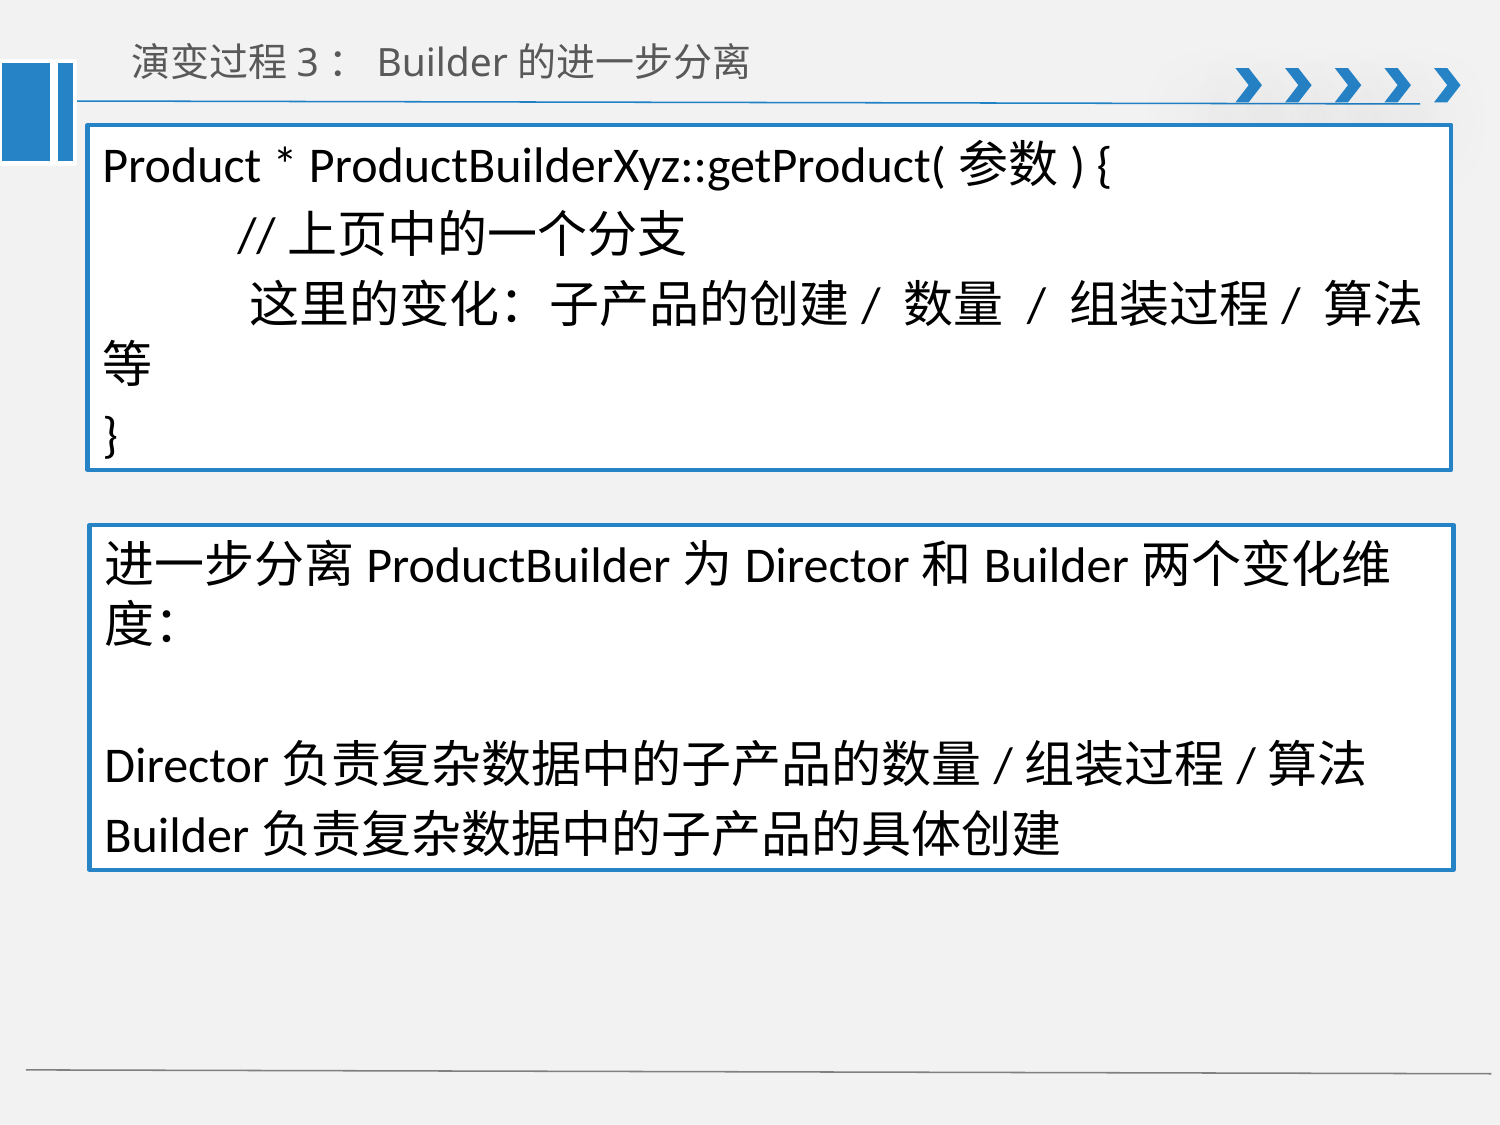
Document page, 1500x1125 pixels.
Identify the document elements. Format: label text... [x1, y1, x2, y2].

title 演变过程3：Builder的进一步分离 [111, 20, 800, 103]
text_box Product * ProductBuilderXyz::getProduct(参数) { //上页中的一个分支 这里的变化：子产品的创建/ 数量 / 组装过程/ 算法等 } [85, 123, 1453, 472]
text_box 进一步分离ProductBuilder为Director和Builder两个变化维度： Director负责复杂数据中的子产品的数量/组装过程/算法 Builder负责复杂数据中的子产品的具体创建 [87, 523, 1456, 872]
